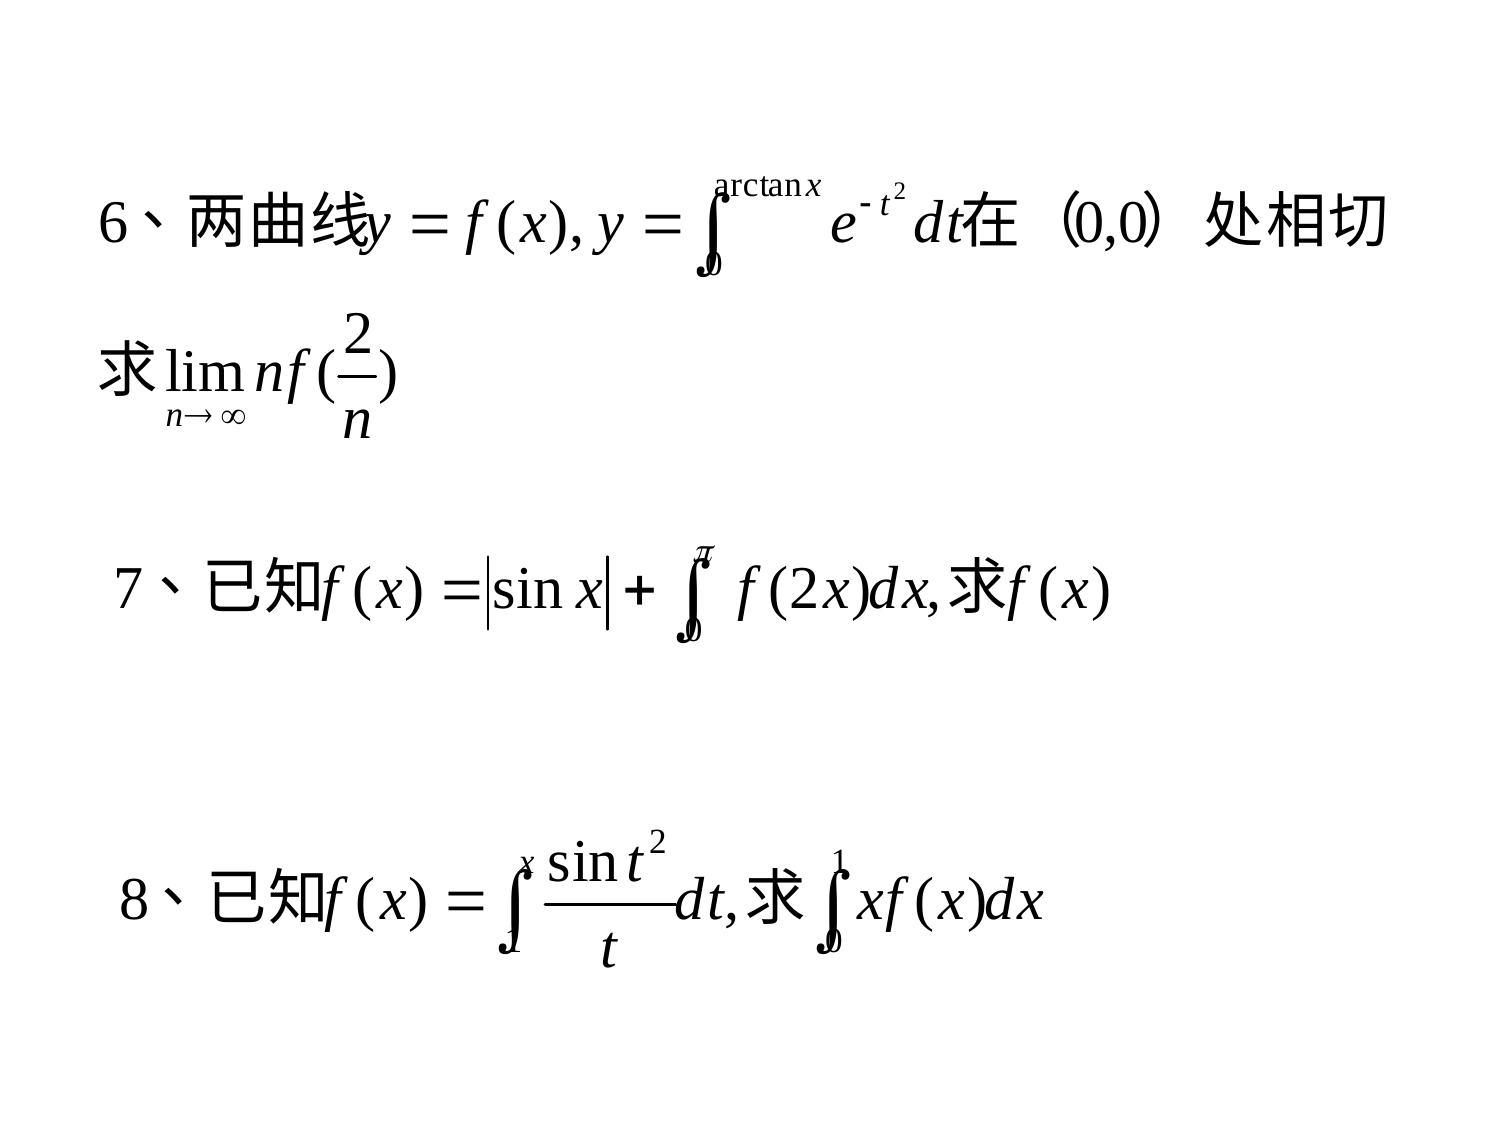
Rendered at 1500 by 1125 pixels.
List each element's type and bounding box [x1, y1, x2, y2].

text_box [90, 158, 1410, 452]
text_box [105, 522, 1120, 654]
text_box [113, 813, 1052, 981]
